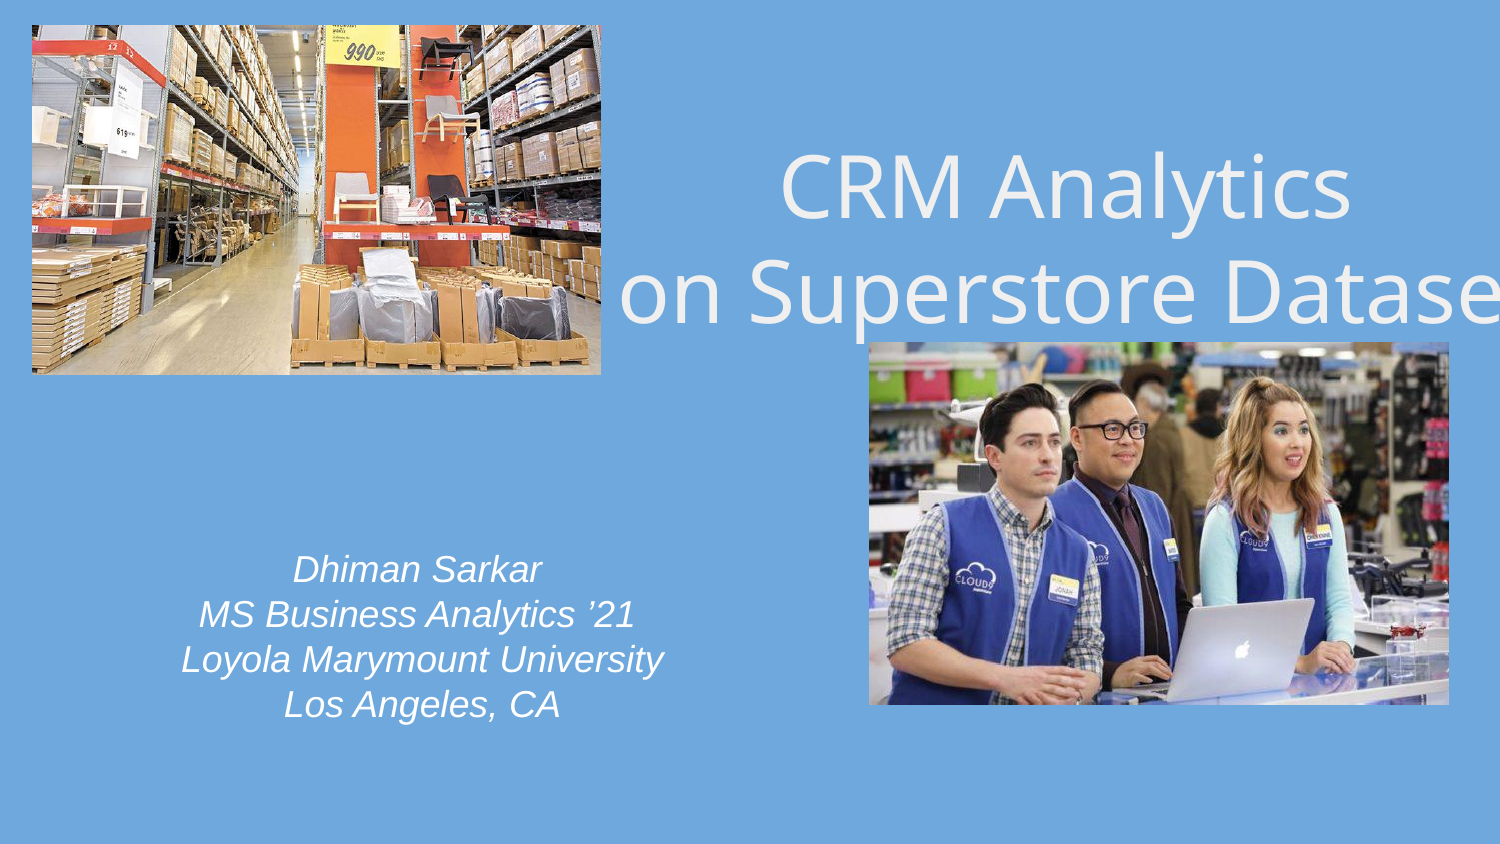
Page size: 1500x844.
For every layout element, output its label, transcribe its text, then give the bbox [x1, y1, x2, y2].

title CRM Analytics on Superstore Dataset [605, 110, 1500, 356]
subtitle Dhiman Sarkar MS Business Analytics ’21 Loyola Marymount University Los Angeles, CA [0, 529, 863, 660]
picture [32, 25, 601, 375]
picture [868, 342, 1450, 705]
